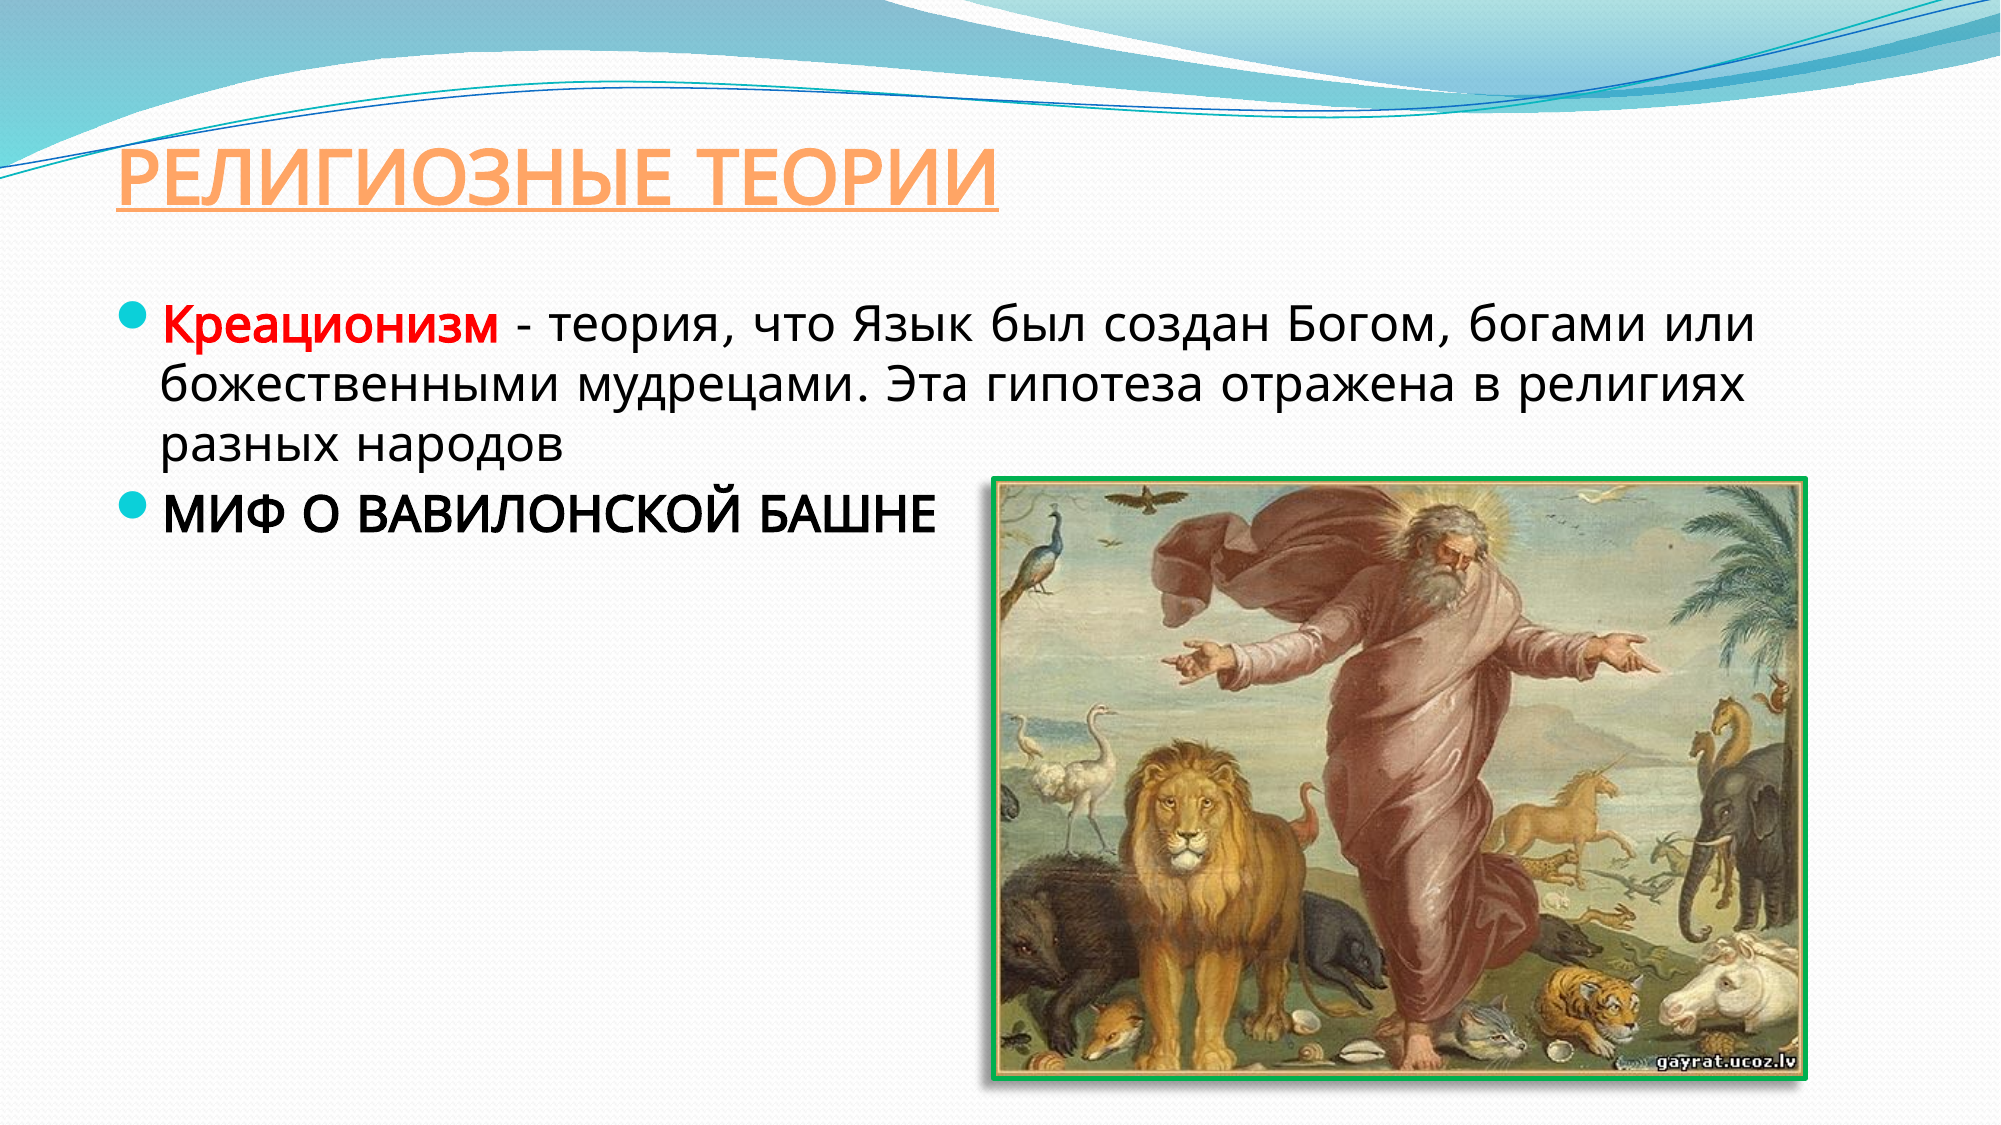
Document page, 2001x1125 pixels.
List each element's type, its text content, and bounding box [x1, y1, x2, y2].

list Креационизм - теория, что Язык был создан Богом, богами или божественными мудрецами. Эта гипотеза отражена в религиях разных народов МИФ О ВАВИЛОНСКОЙ БАШНЕ [99, 284, 1900, 1005]
title РЕЛИГИОЗНЫЕ ТЕОРИИ [115, 99, 1821, 241]
picture [995, 480, 1804, 1077]
